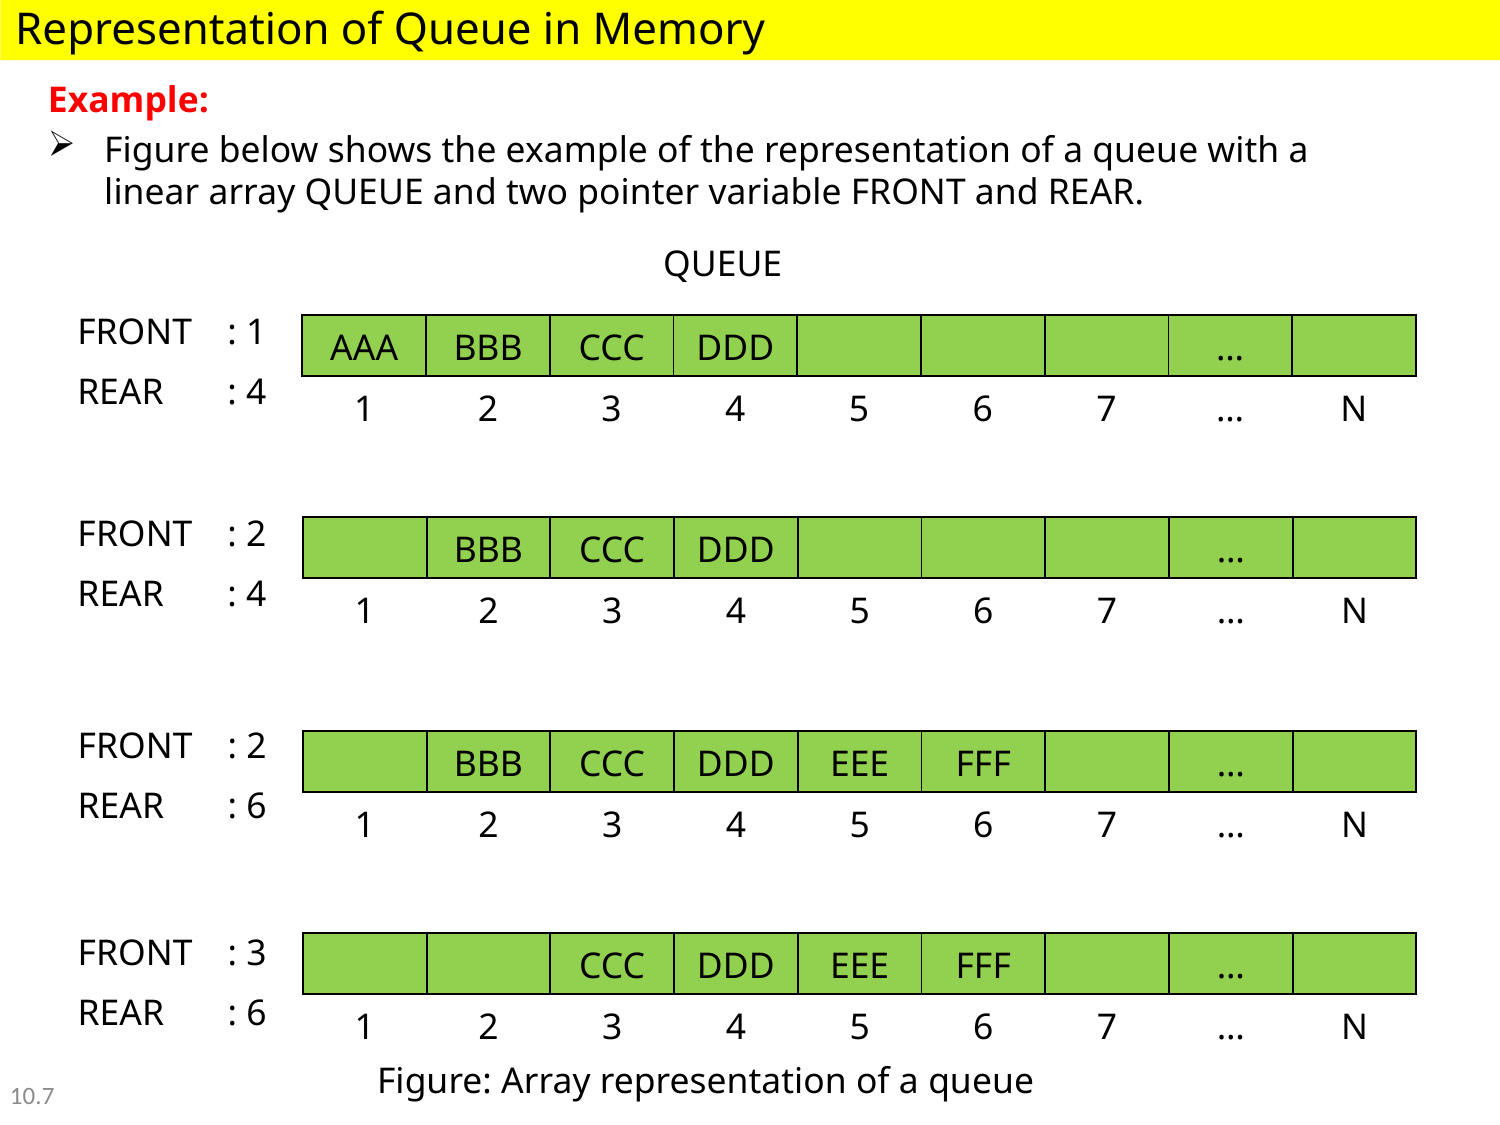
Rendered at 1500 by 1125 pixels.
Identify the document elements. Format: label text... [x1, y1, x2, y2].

table_header BBB [428, 732, 549, 791]
table_header AAA [303, 316, 425, 375]
table_cell 2 [427, 579, 550, 639]
text_box Representation of Queue in Memory [0, 0, 1500, 61]
table_header [922, 518, 1044, 577]
table_header … [1169, 316, 1291, 375]
table_cell 5 [798, 579, 921, 639]
table_cell 7 [1045, 995, 1169, 1054]
table_cell 1 [303, 579, 427, 639]
table_cell 1 [303, 793, 427, 853]
table_cell 3 [550, 579, 674, 639]
table_cell 4 [674, 995, 798, 1054]
table_header [428, 934, 549, 993]
table_header [1294, 732, 1415, 791]
slide_number 10.7 [0, 1063, 133, 1125]
table_cell 3 [550, 995, 674, 1054]
table_cell 6 [921, 377, 1045, 437]
table_header [304, 518, 426, 577]
table_header CCC [551, 518, 673, 577]
table_header [304, 934, 426, 993]
table_header [1046, 934, 1168, 993]
text_box Figure: Array representation of a queue [362, 1054, 1250, 1109]
text_box FRONT : 3 REAR : 6 [63, 922, 313, 1041]
table_header DDD [675, 934, 797, 993]
table_cell … [1169, 995, 1293, 1054]
text_box Example: Figure below shows the example of the representation of a queue with a linear array QUEUE and two pointer variable FRONT and REAR. [33, 70, 1421, 173]
table_header … [1170, 934, 1292, 993]
table_header [799, 518, 921, 577]
table_cell 2 [427, 995, 550, 1054]
table_cell N [1293, 793, 1416, 853]
table_header [922, 316, 1044, 375]
table_cell 4 [674, 793, 798, 853]
table_cell N [1293, 995, 1416, 1054]
table_header DDD [675, 732, 797, 791]
table_header CCC [551, 732, 673, 791]
table_header CCC [551, 934, 673, 993]
table_cell 6 [921, 579, 1045, 639]
table_cell 1 [302, 377, 426, 437]
table_header [1046, 316, 1168, 375]
table_cell 7 [1045, 579, 1169, 639]
text_box QUEUE [648, 233, 874, 292]
table_cell … [1169, 579, 1293, 639]
table_cell 2 [426, 377, 550, 437]
table_cell 2 [427, 793, 550, 853]
table_cell 6 [921, 995, 1045, 1054]
table_header [1046, 518, 1168, 577]
table_cell 5 [798, 793, 921, 853]
table_header [1293, 316, 1415, 375]
table_header EEE [799, 732, 921, 791]
table_header CCC [551, 316, 673, 375]
table_cell … [1168, 377, 1292, 437]
table_header [1294, 934, 1415, 993]
table_cell N [1292, 377, 1416, 437]
table_header DDD [674, 316, 796, 375]
table_cell 7 [1045, 377, 1168, 437]
table_cell 4 [674, 377, 797, 437]
text_box FRONT : 1 REAR : 4 [62, 301, 313, 419]
table_header BBB [428, 518, 549, 577]
text_box FRONT : 2 REAR : 4 [62, 503, 313, 621]
table_header … [1170, 732, 1292, 791]
table_header … [1170, 518, 1292, 577]
table_cell 7 [1045, 793, 1169, 853]
table_cell N [1293, 579, 1416, 639]
table_cell 5 [797, 377, 921, 437]
table_cell 4 [674, 579, 798, 639]
table_header [798, 316, 920, 375]
table_header [1294, 518, 1415, 577]
text_box FRONT : 2 REAR : 6 [63, 715, 313, 834]
table_header DDD [675, 518, 797, 577]
table_header BBB [427, 316, 549, 375]
table_header [304, 732, 426, 791]
table_cell 1 [303, 995, 427, 1054]
table_cell … [1169, 793, 1293, 853]
table_header [1046, 732, 1168, 791]
table_header EEE [799, 934, 921, 993]
table_header FFF [922, 934, 1044, 993]
table_header FFF [922, 732, 1044, 791]
table_cell 3 [550, 793, 674, 853]
table_cell 6 [921, 793, 1045, 853]
table_cell 5 [798, 995, 921, 1054]
table_cell 3 [550, 377, 674, 437]
